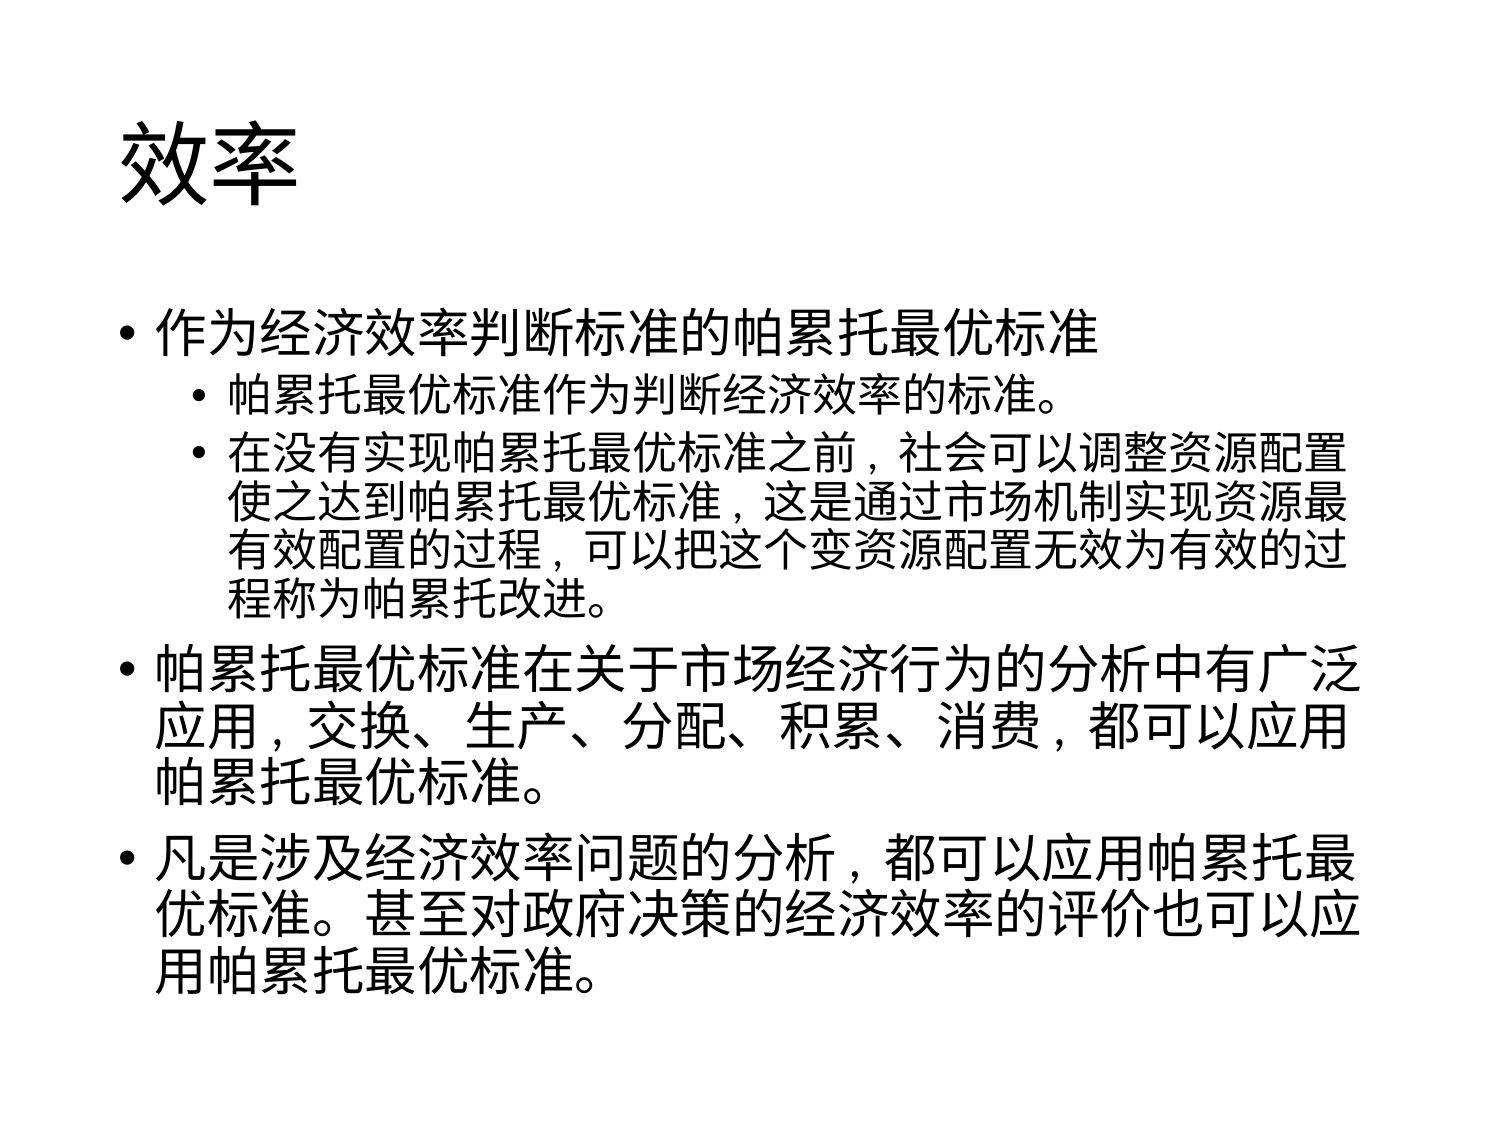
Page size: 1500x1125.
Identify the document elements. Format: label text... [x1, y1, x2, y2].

title 效率 [103, 59, 1397, 278]
list 作为经济效率判断标准的帕累托最优标准 帕累托最优标准作为判断经济效率的标准。 在没有实现帕累托最优标准之前, 社会可以调整资源配置使之达到帕累托最优标准, 这是通过市场机制实现资源最有效配置的过程, 可以把这个变资源配置无效为有效的过程称为帕累托改进。 帕累托最优标准在关于市场经济行为的分析中有广泛应用, 交换、生产、分配、积累、消费, 都可以应用帕累托最优标准。 凡是涉及经济效率问题的分析, 都可以应用帕累托最优标准。甚至对政府决策的经济效率的评价也可以应用帕累托最优标准。 [103, 299, 1397, 1014]
